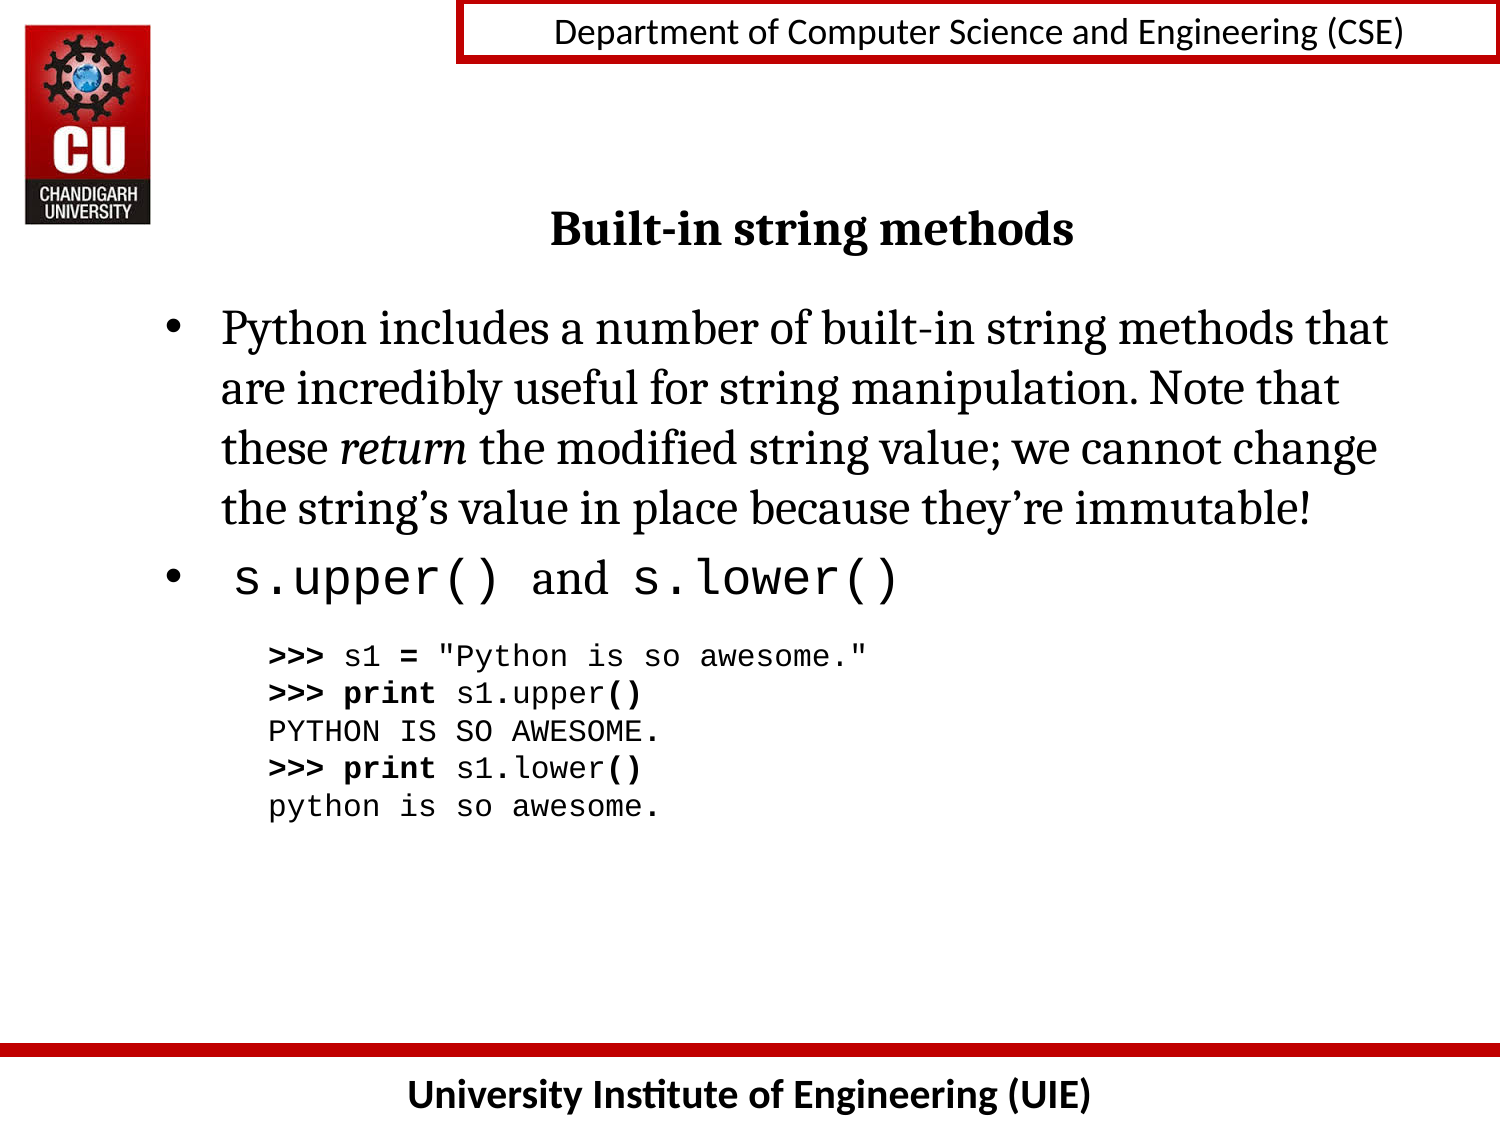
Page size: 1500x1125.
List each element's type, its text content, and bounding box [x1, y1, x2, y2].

picture [24, 24, 151, 225]
list Python includes a number of built-in string methods that are incredibly useful for string manipulation. Note that these return the modified string value; we cannot change the string’s value in place because they’re immutable! s.upper() and s.lower() [150, 287, 1463, 1025]
title Built-in string methods [162, 174, 1463, 275]
text_box >>> s1 = "Python is so awesome." >>> print s1.upper() PYTHON IS SO AWESOME. >>> print s1.lower() python is so awesome. [253, 627, 1004, 830]
